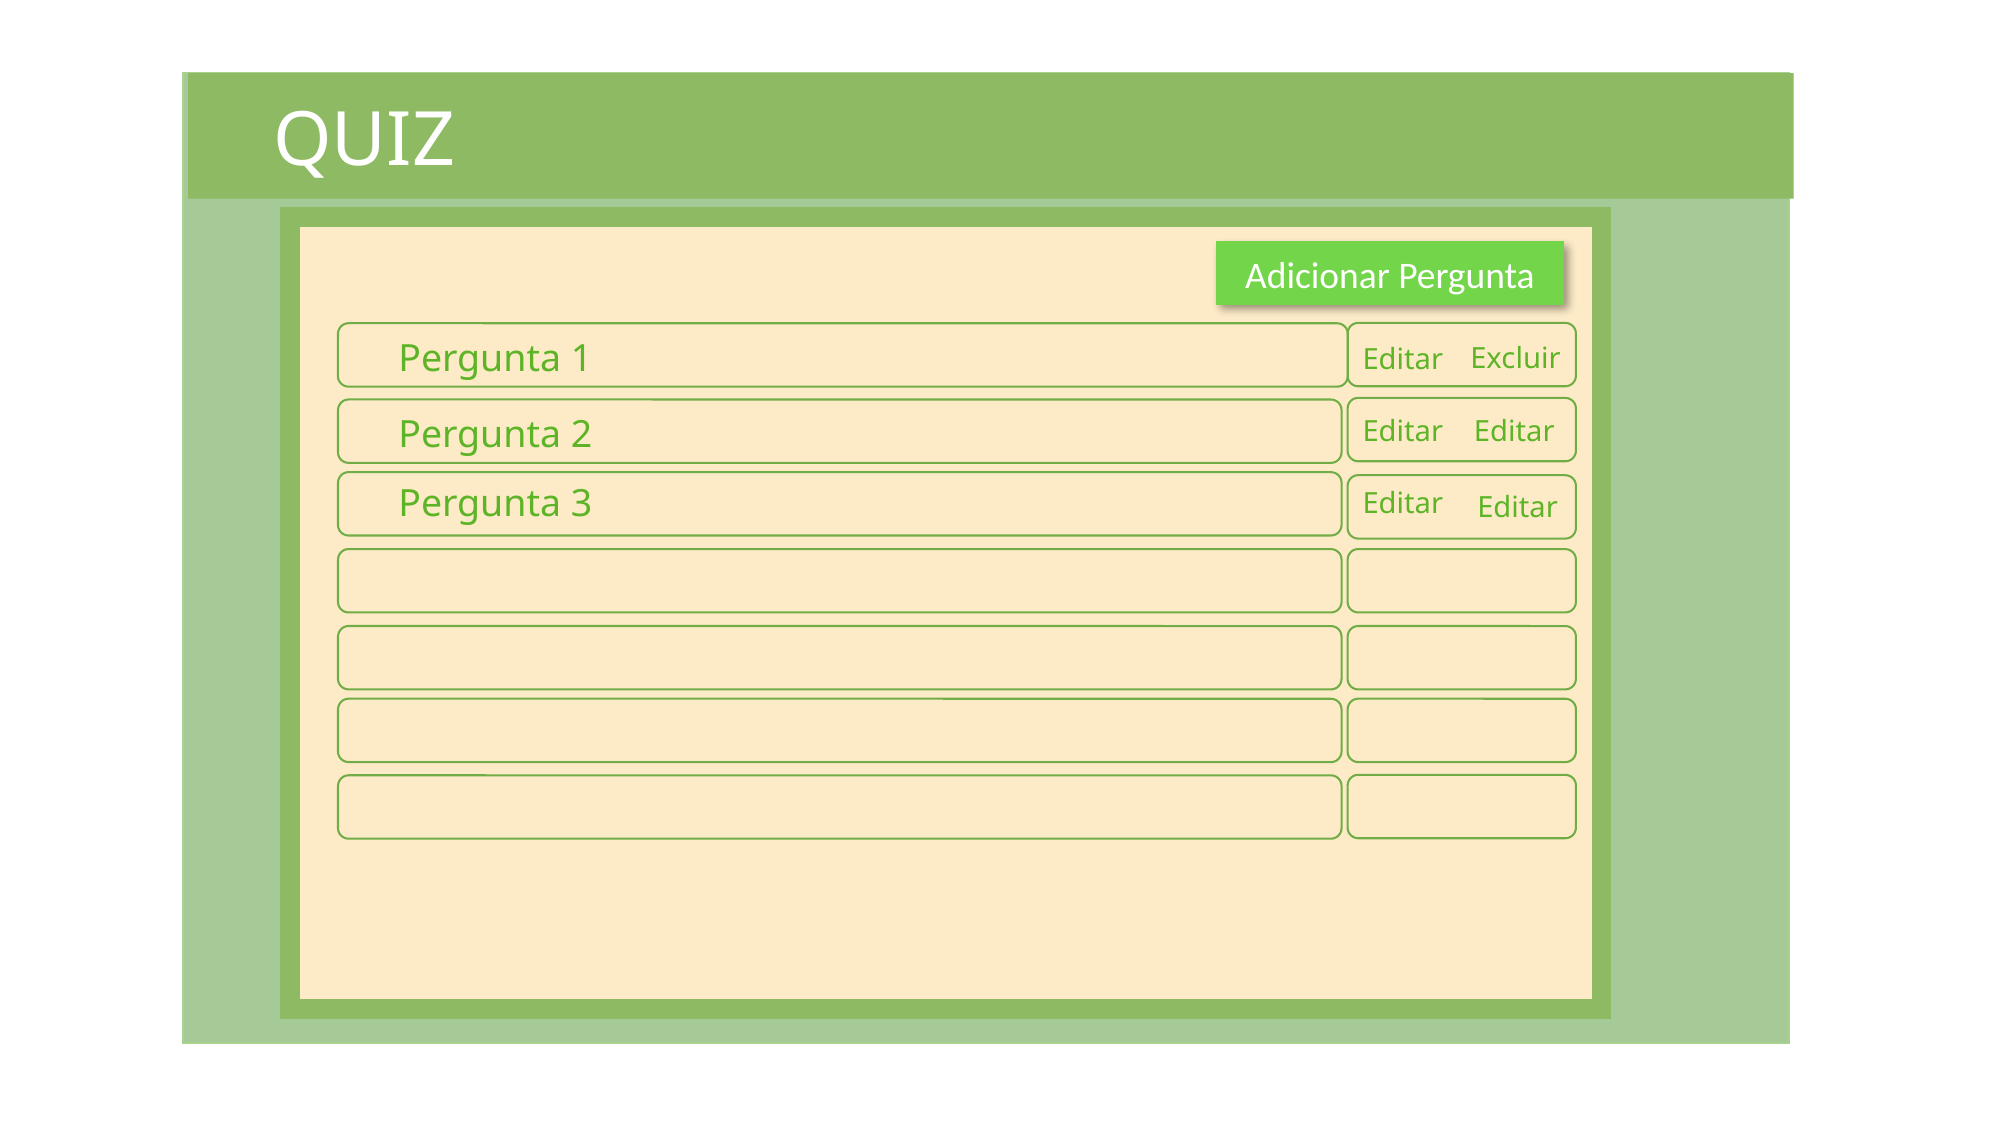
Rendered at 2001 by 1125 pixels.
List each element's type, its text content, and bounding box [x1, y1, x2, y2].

text_box [182, 72, 1790, 1044]
text_box [187, 72, 1795, 200]
text_box QUIZ [258, 82, 1010, 188]
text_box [280, 208, 1611, 1018]
